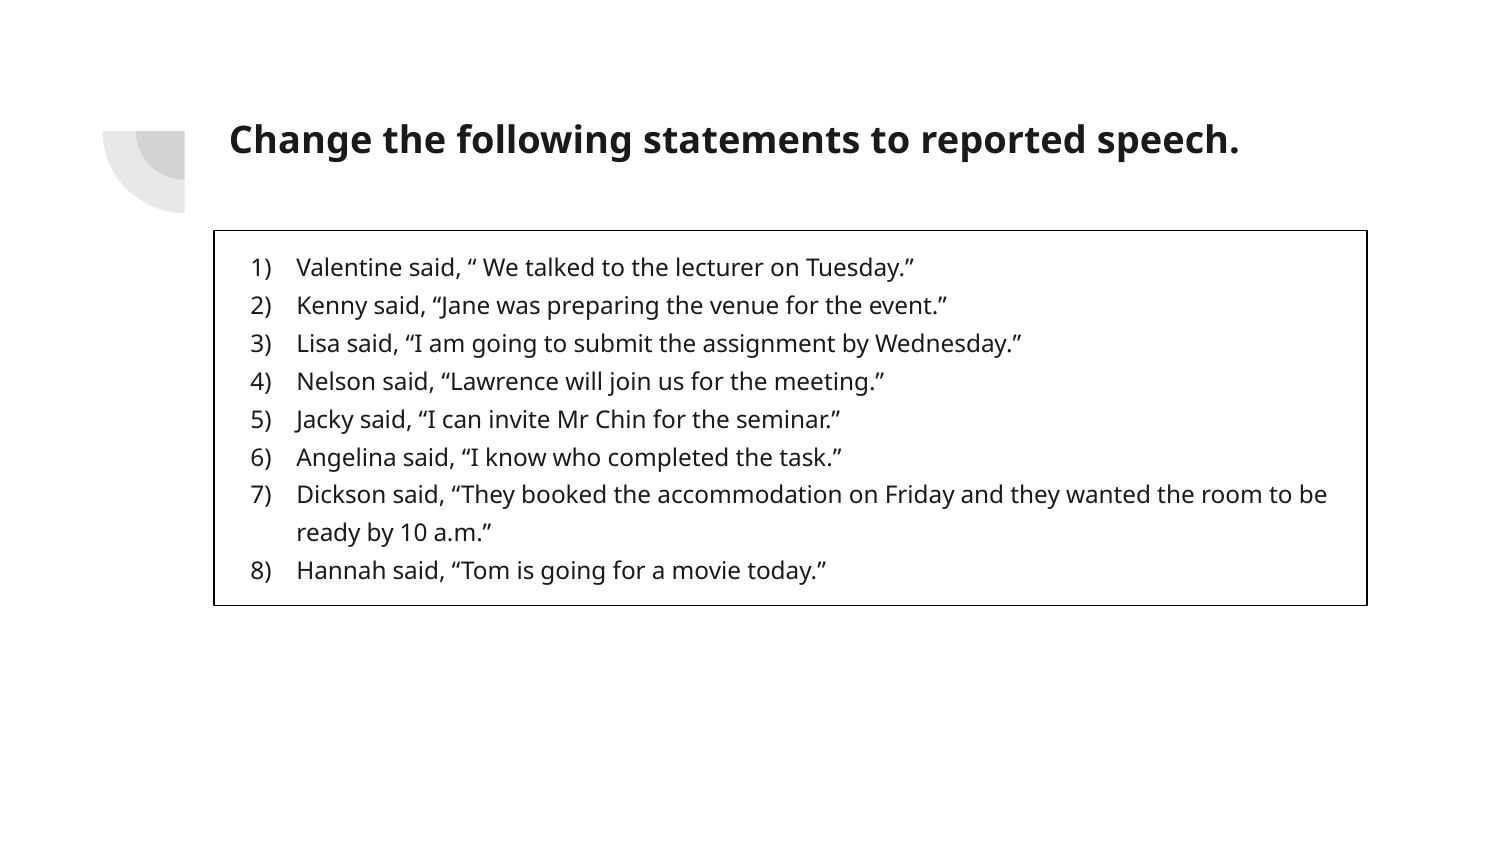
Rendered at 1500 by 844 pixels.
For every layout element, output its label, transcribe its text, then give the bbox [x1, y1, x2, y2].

list Valentine said, “ We talked to the lecturer on Tuesday.” Kenny said, “Jane was preparing the venue for the event.” Lisa said, “I am going to submit the assignment by Wednesday.” Nelson said, “Lawrence will join us for the meeting.” Jacky said, “I can invite Mr Chin for the seminar.” Angelina said, “I know who completed the task.” Dickson said, “They booked the accommodation on Friday and they wanted the room to be ready by 10 a.m.” Hannah said, “Tom is going for a movie today.” [213, 230, 1368, 606]
title Change the following statements to reported speech. [213, 98, 1368, 181]
